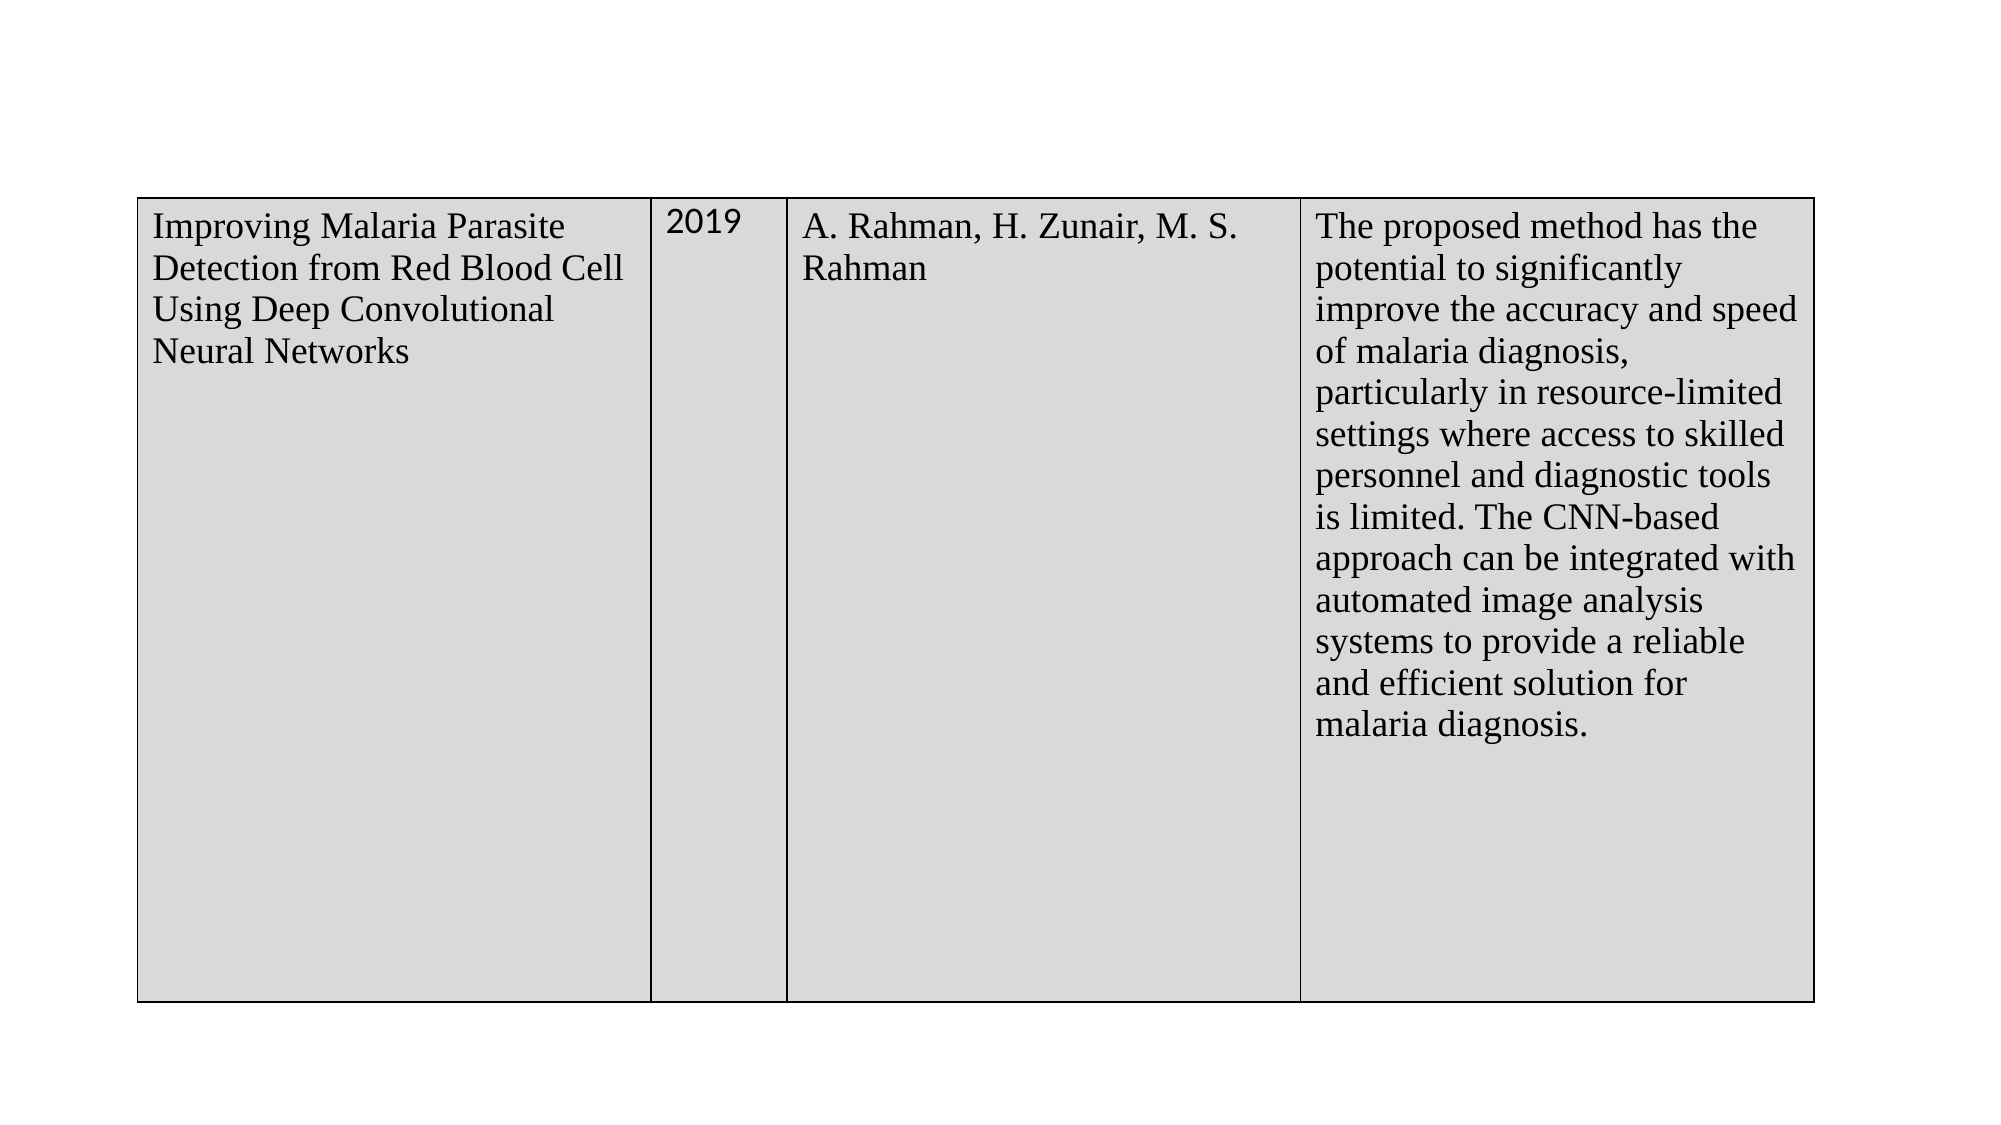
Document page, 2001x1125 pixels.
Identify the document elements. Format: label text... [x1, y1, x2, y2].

table_header Improving Malaria Parasite Detection from Red Blood Cell Using Deep Convolutional Neural Networks [138, 199, 650, 1001]
table_header 2019 [652, 199, 786, 1001]
table_header A. Rahman, H. Zunair, M. S. Rahman [788, 199, 1300, 1001]
table_header The proposed method has the potential to significantly improve the accuracy and speed of malaria diagnosis, particularly in resource-limited settings where access to skilled personnel and diagnostic tools is limited. The CNN-based approach can be integrated with automated image analysis systems to provide a reliable and efficient solution for malaria diagnosis. [1301, 199, 1813, 1001]
